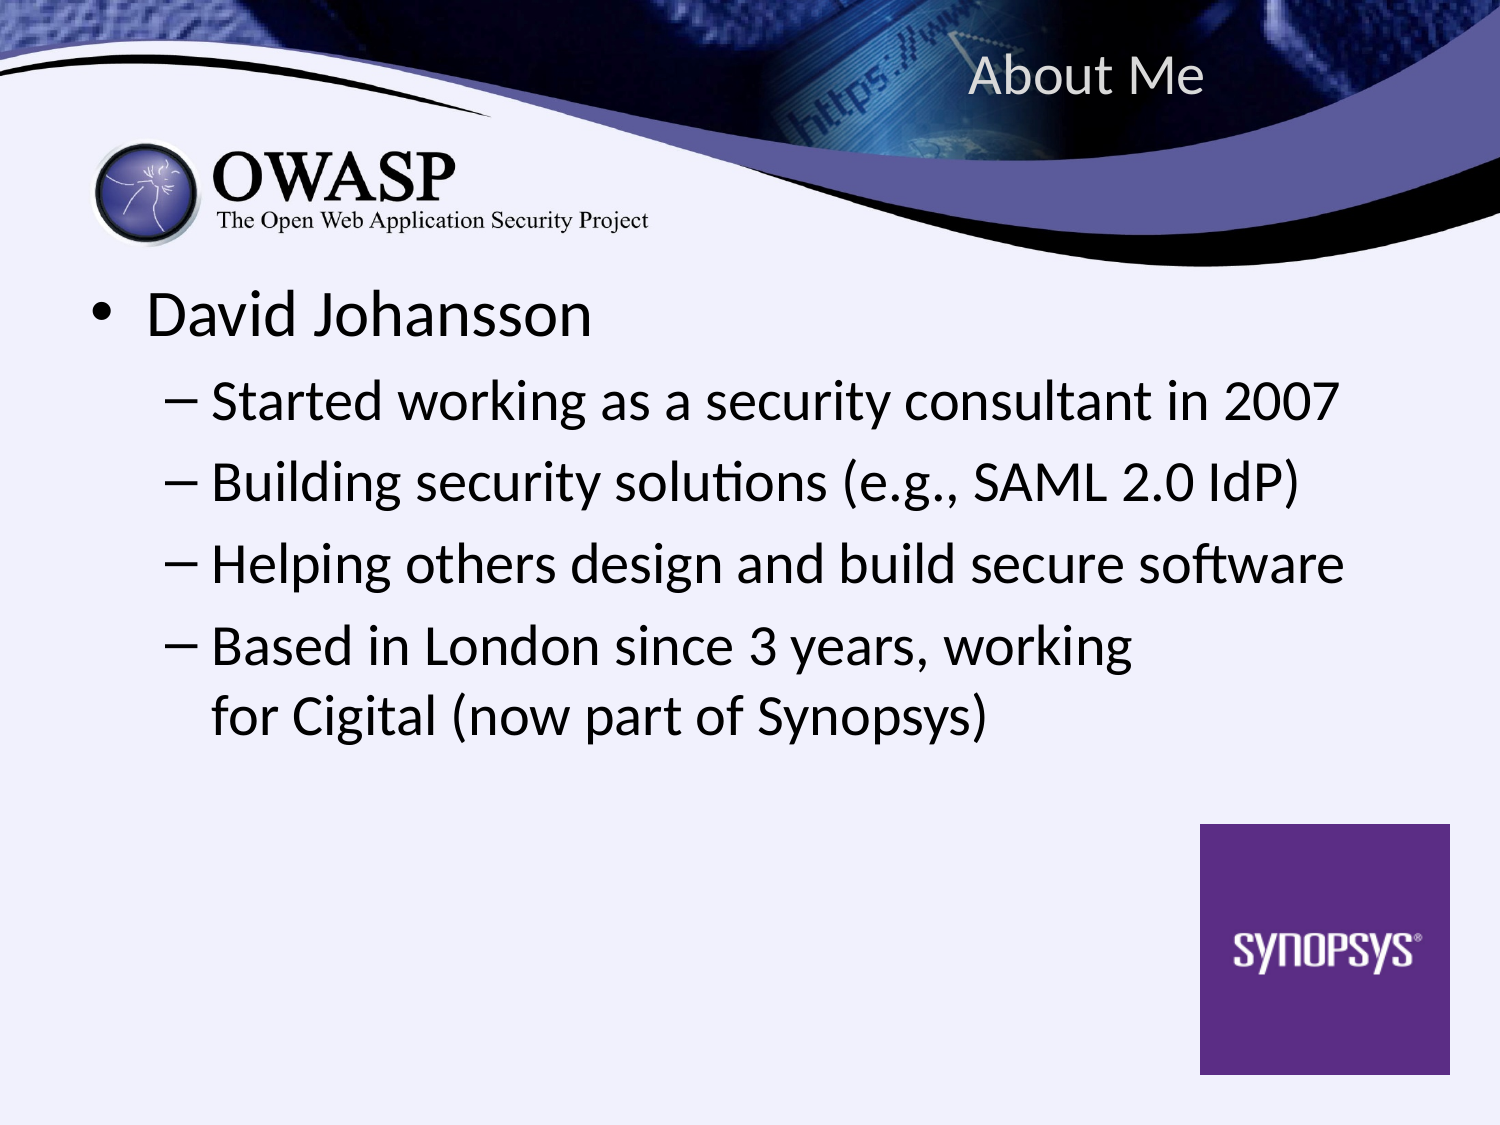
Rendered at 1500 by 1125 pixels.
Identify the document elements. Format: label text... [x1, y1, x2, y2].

list David Johansson Started working as a security consultant in 2007 Building security solutions (e.g., SAML 2.0 IdP) Helping others design and build secure software Based in London since 3 years, working for Cigital (now part of Synopsys) [75, 262, 1475, 1005]
picture [0, 0, 1500, 1125]
title About Me [699, 12, 1475, 130]
